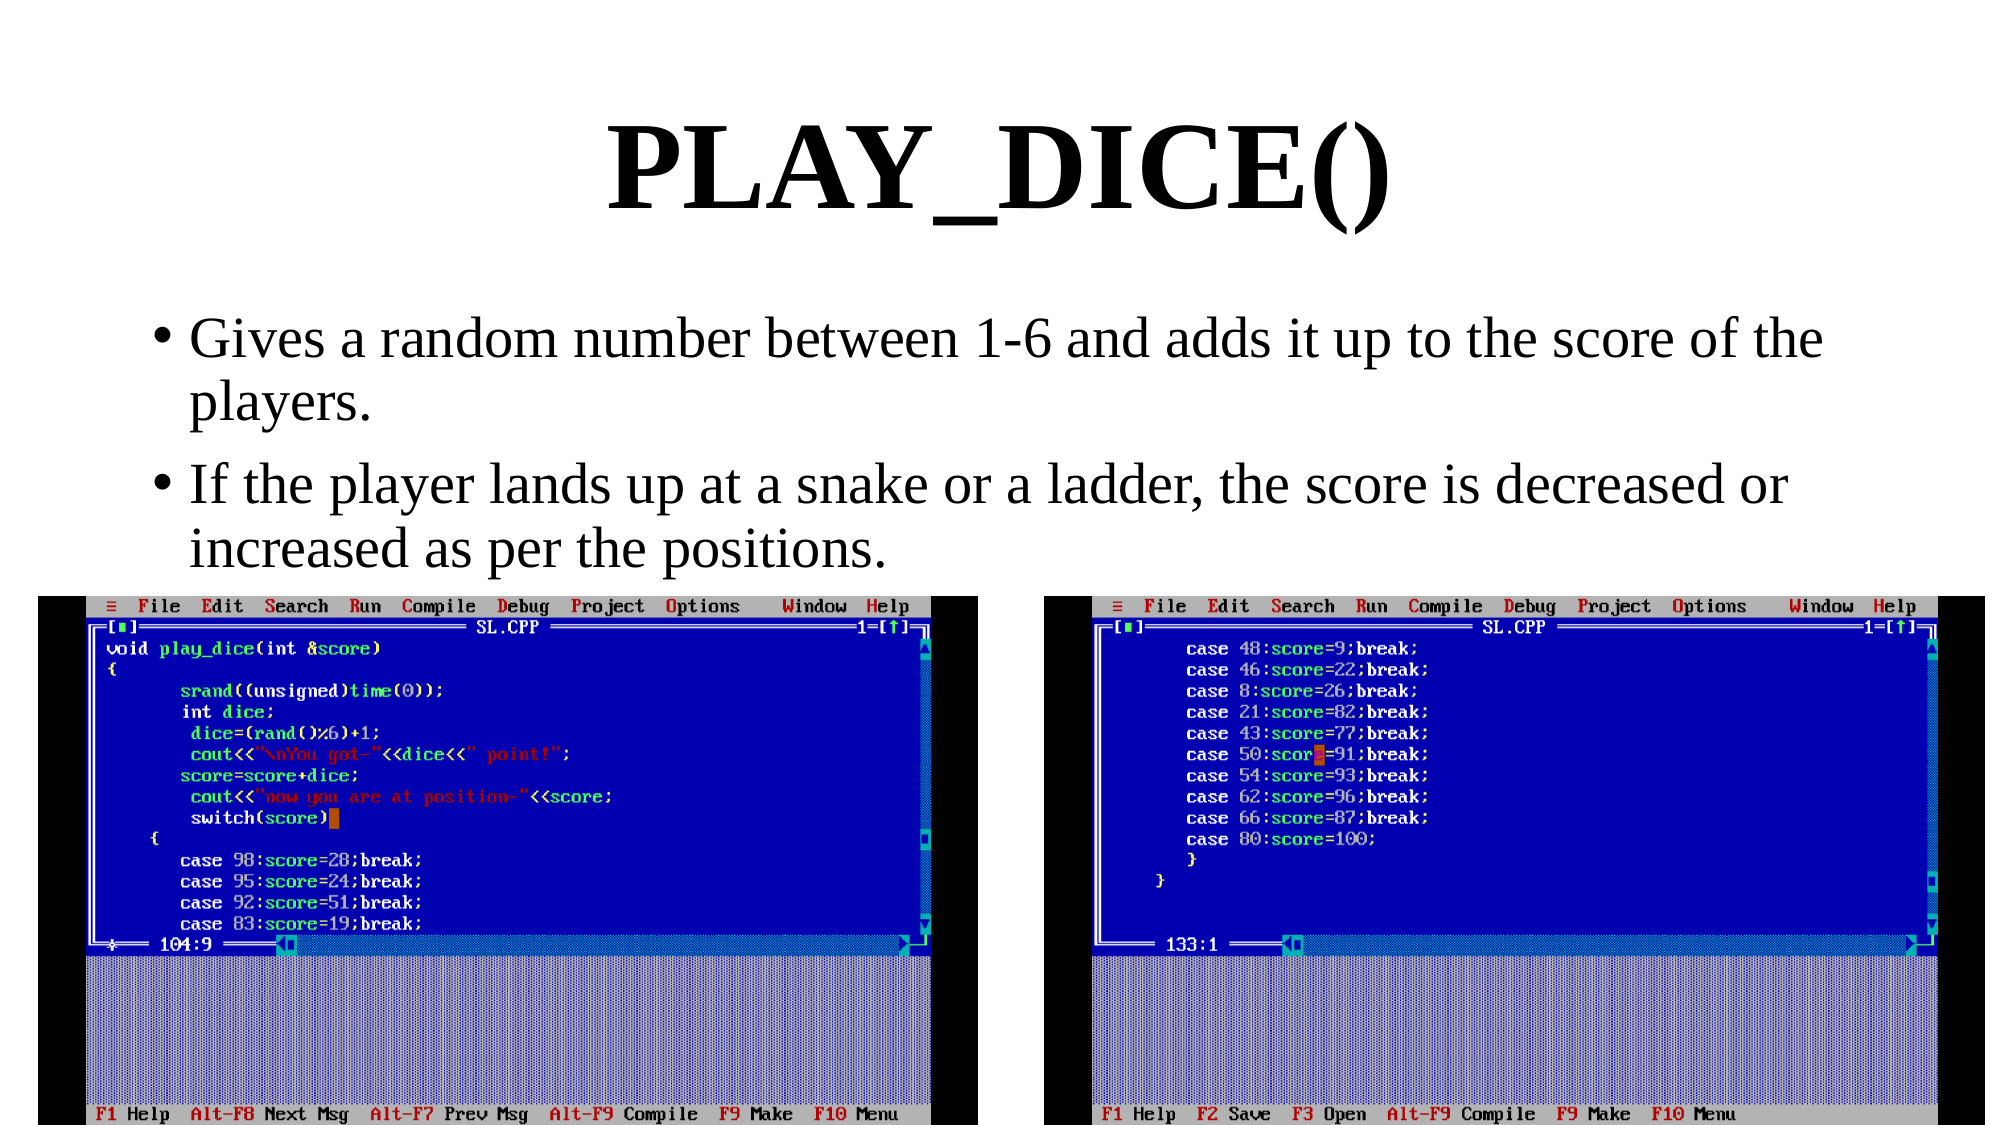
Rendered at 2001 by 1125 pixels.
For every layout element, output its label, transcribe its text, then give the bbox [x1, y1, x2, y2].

picture [1043, 596, 1985, 1125]
picture [37, 596, 978, 1125]
title PLAY_DICE() [137, 59, 1863, 278]
list Gives a random number between 1-6 and adds it up to the score of the players. If the player lands up at a snake or a ladder, the score is decreased or increased as per the positions. [137, 299, 1863, 1014]
